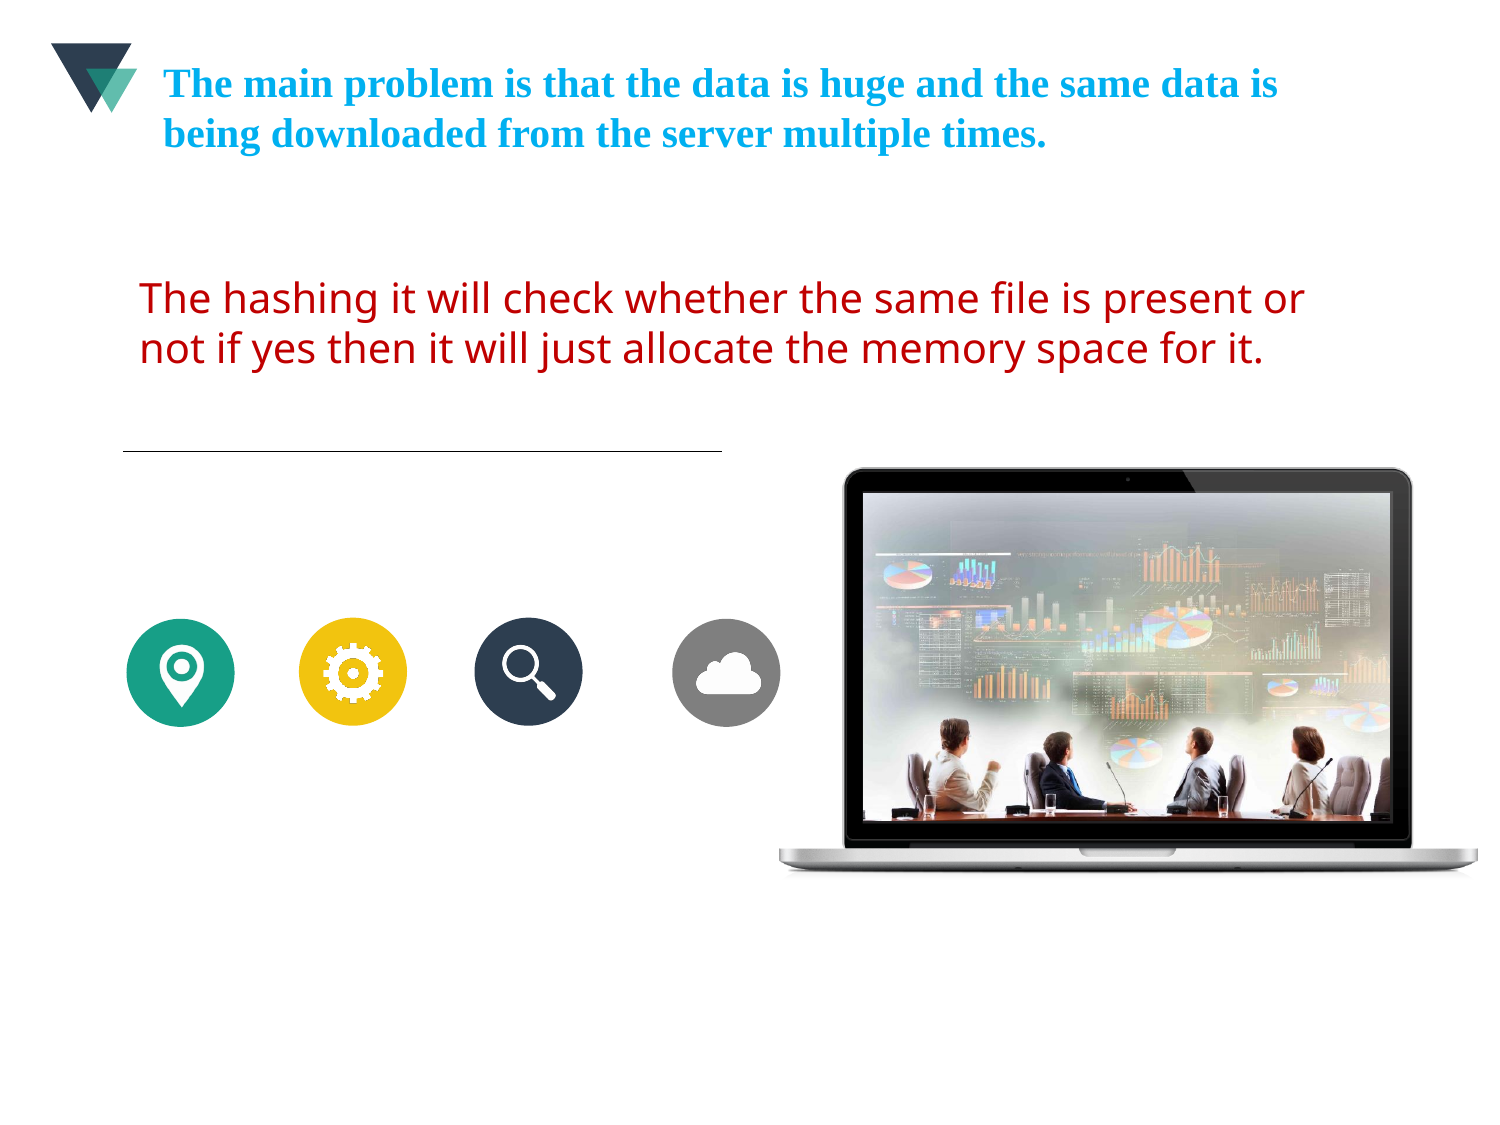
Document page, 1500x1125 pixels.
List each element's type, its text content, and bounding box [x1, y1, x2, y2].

picture [748, 443, 1494, 900]
text_box The main problem is that the data is huge and the same data is being downloaded from the server multiple times. [148, 48, 1310, 164]
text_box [298, 617, 407, 726]
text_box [50, 43, 138, 113]
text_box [672, 618, 781, 727]
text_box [126, 618, 235, 727]
text_box The hashing it will check whether the same file is present or not if yes then it will just allocate the memory space for it. [124, 263, 1321, 379]
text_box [474, 617, 583, 726]
